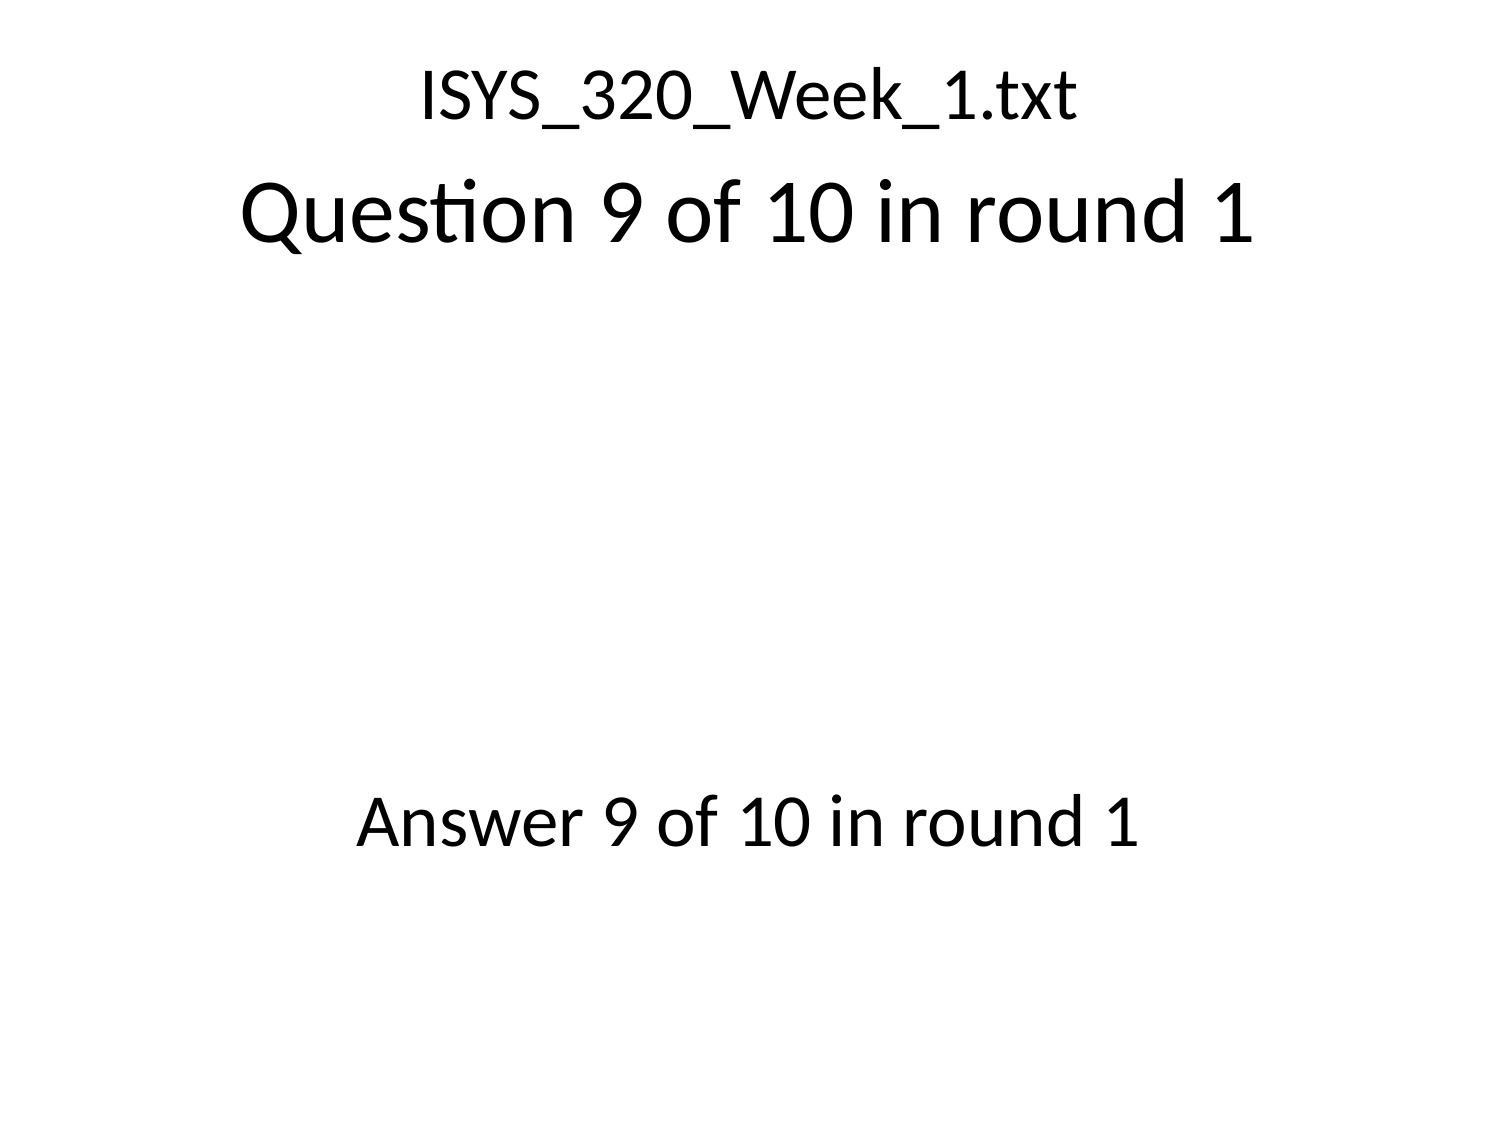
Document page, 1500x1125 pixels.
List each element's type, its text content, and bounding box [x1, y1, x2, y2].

text_box ISYS_320_Week_1.txt [35, 37, 1463, 143]
text_box Question 9 of 10 in round 1 [35, 143, 1463, 764]
text_box Answer 9 of 10 in round 1 [35, 764, 1463, 921]
